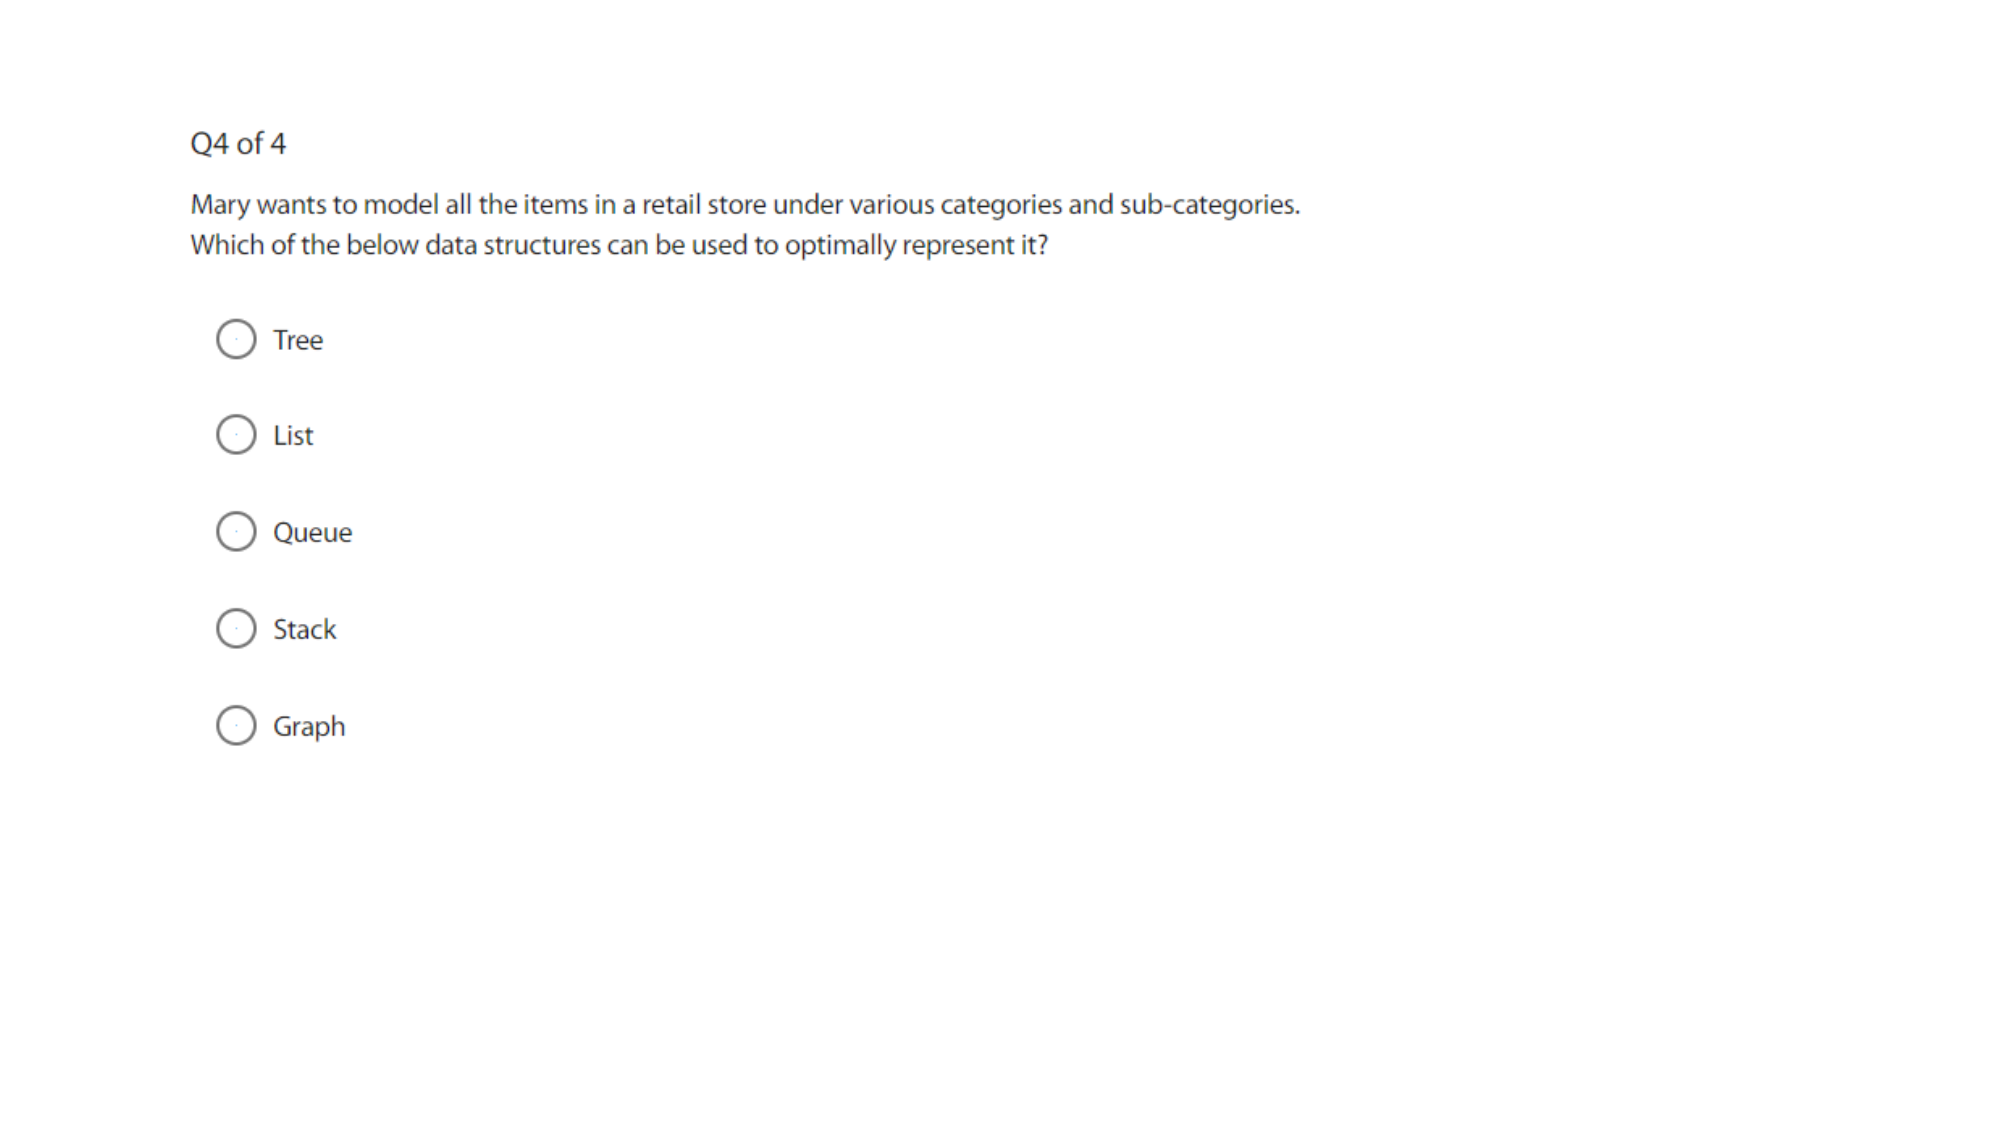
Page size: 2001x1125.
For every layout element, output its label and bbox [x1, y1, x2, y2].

picture [181, 109, 1551, 783]
